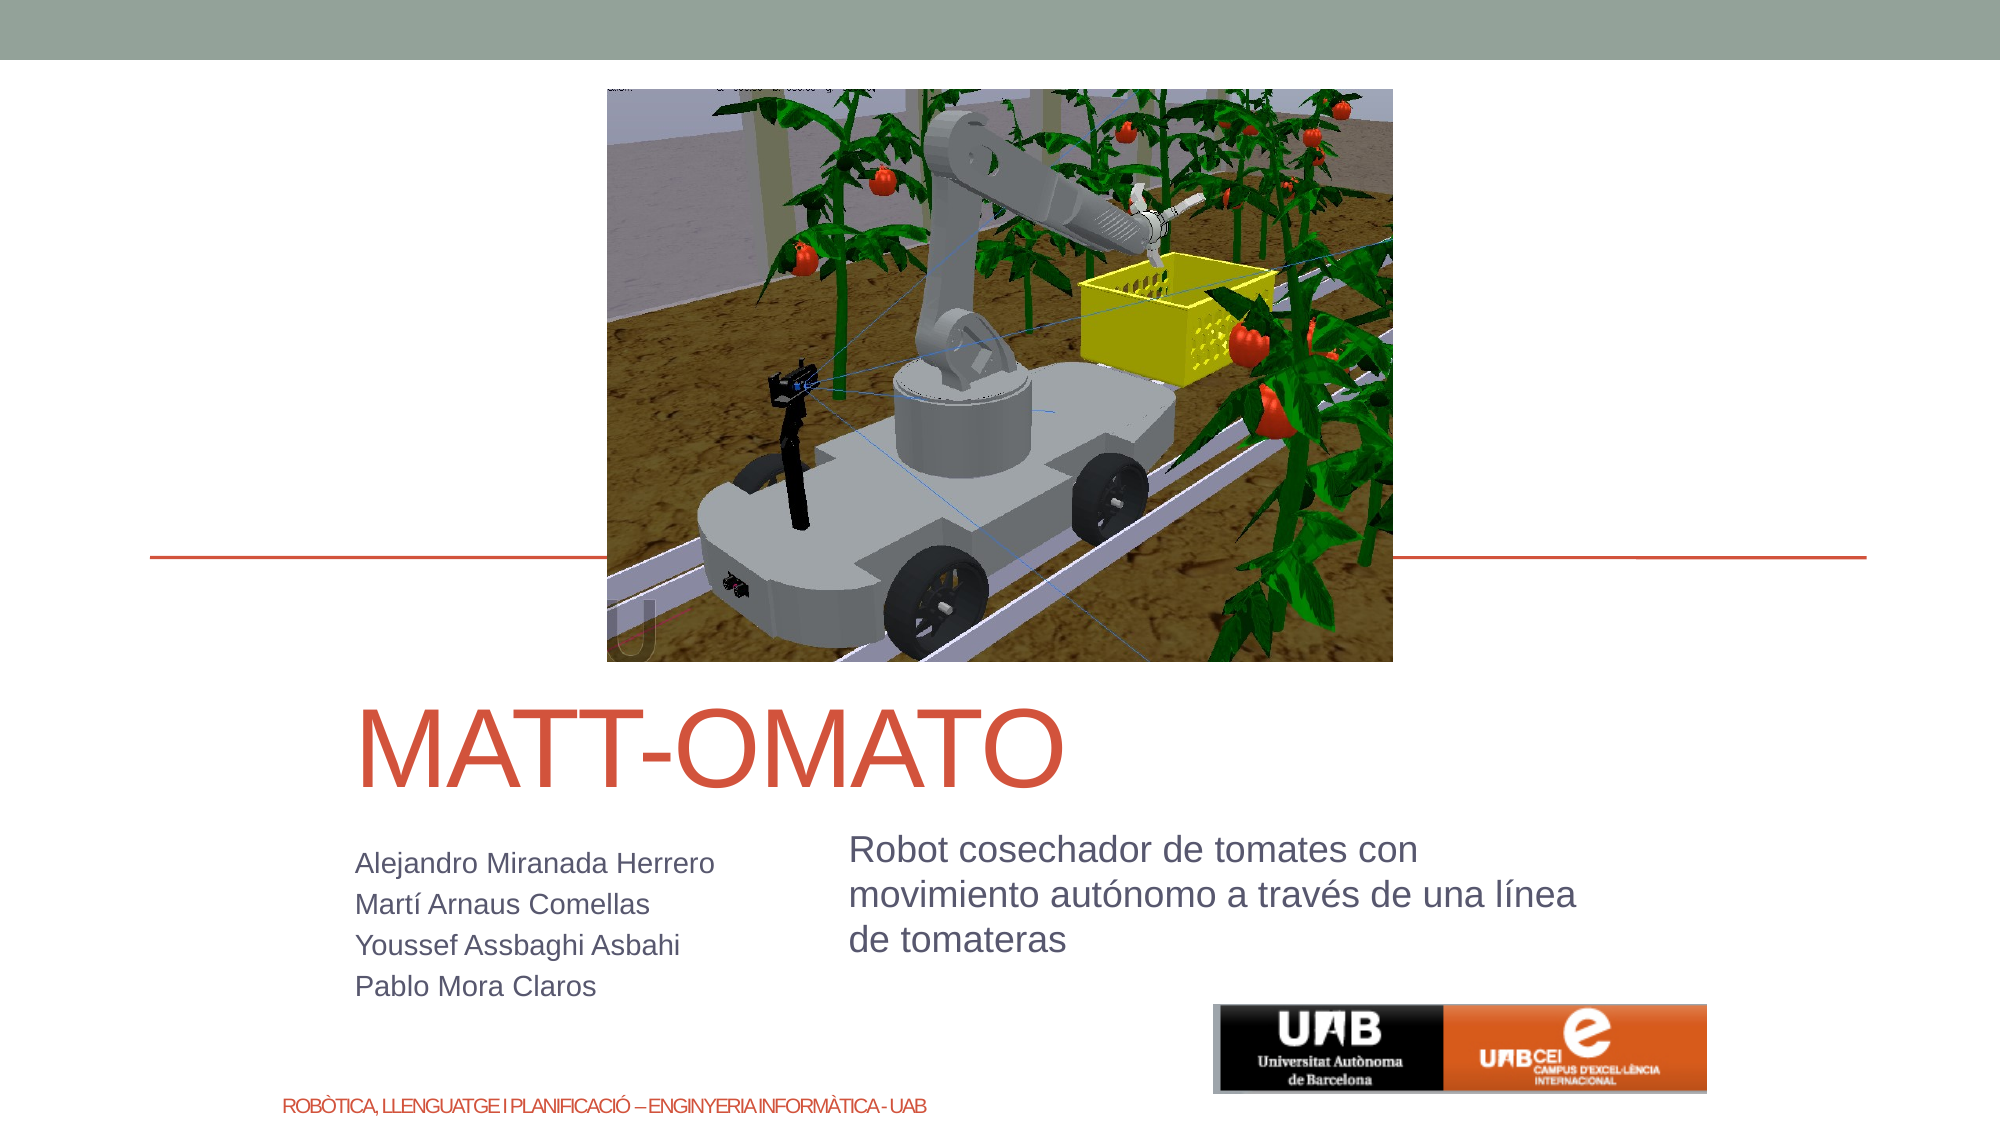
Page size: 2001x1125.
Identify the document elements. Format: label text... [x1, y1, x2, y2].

picture [606, 89, 1394, 663]
text_box Robot cosechador de tomates con movimiento autónomo a través de una línea de tomateras [833, 817, 1593, 1004]
text_box Robòtica, llenguatge I planificació – Enginyeria informàtica - uab [267, 1004, 1499, 1125]
title Matt-Omato [339, 501, 1628, 818]
picture [1212, 1004, 1707, 1094]
subtitle Alejandro Miranada Herrero Martí Arnaus Comellas Youssef Assbaghi Asbahi Pablo Mora Claros [339, 796, 917, 1004]
